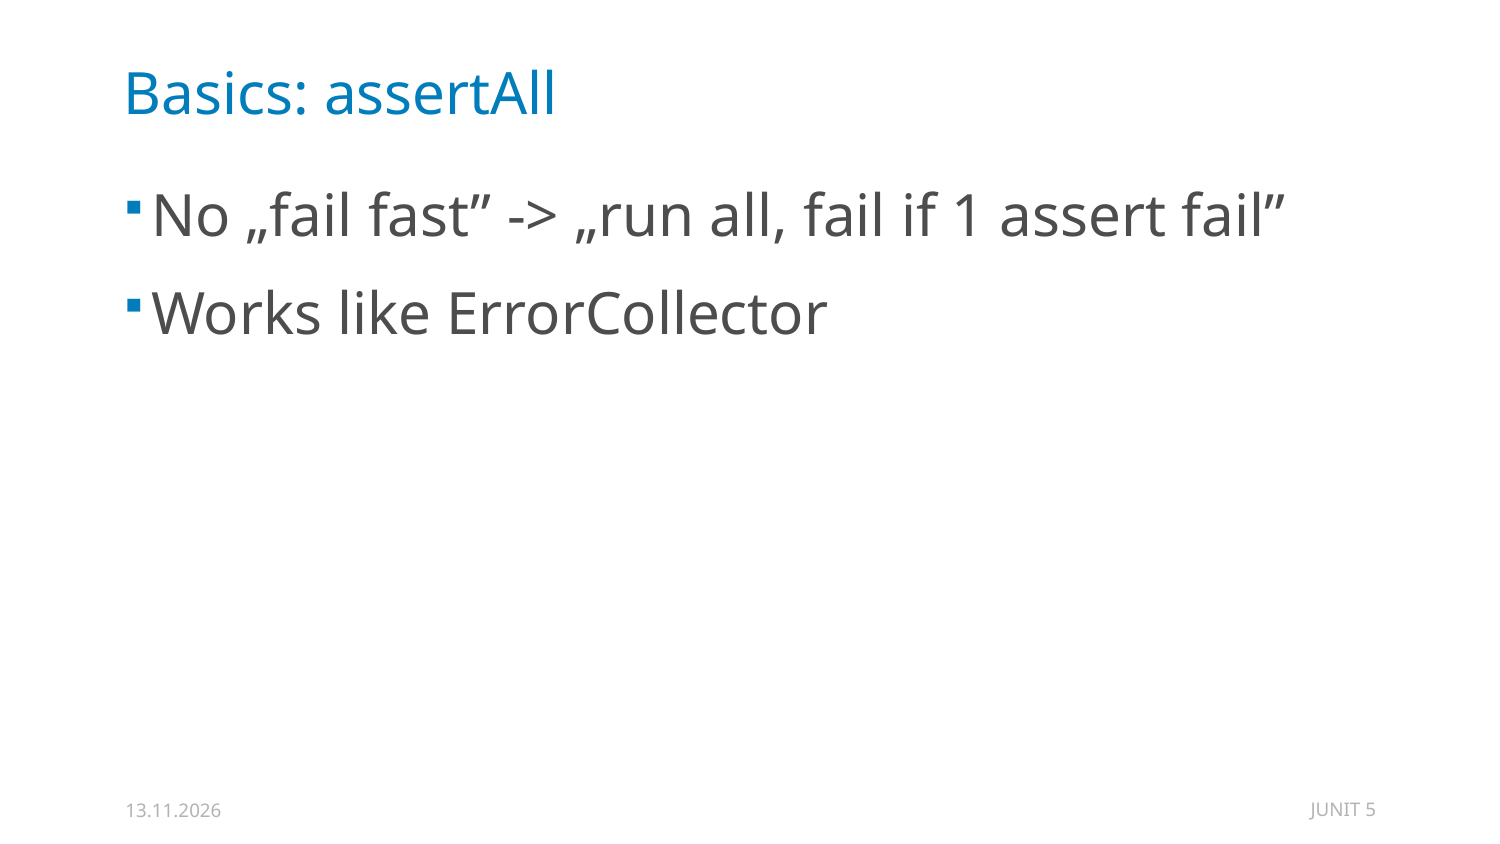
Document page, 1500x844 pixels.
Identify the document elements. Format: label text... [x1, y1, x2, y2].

list No „fail fast” -> „run all, fail if 1 assert fail” Works like ErrorCollector [123, 150, 1376, 777]
footer JUNIT 5 [1080, 777, 1376, 844]
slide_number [125, 778, 1034, 844]
title Basics: assertAll [123, 67, 1376, 127]
